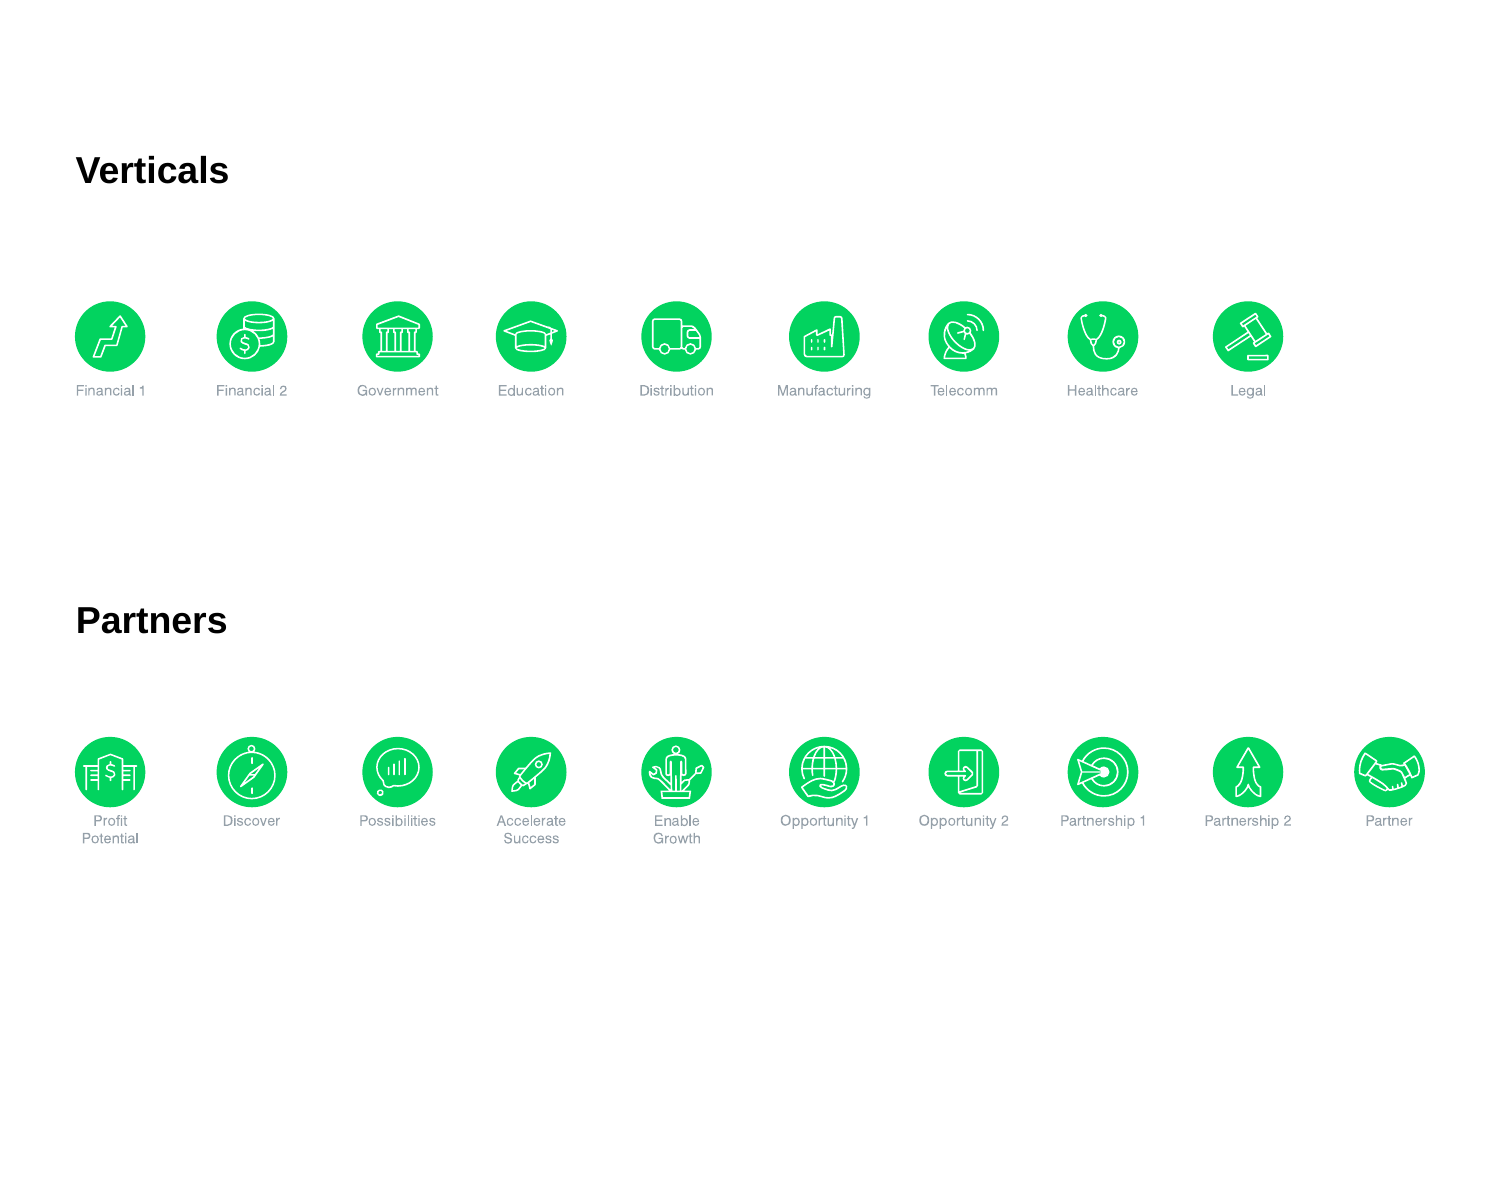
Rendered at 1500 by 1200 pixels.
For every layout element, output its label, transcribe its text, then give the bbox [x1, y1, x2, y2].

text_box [641, 301, 712, 372]
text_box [1212, 301, 1284, 372]
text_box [360, 815, 436, 827]
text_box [928, 736, 1000, 808]
text_box Verticals [75, 149, 230, 192]
text_box Partners [75, 599, 228, 642]
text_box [789, 736, 860, 808]
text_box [498, 385, 564, 397]
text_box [74, 736, 146, 808]
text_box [1366, 815, 1413, 826]
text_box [223, 815, 281, 826]
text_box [641, 736, 712, 808]
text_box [495, 301, 567, 372]
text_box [789, 301, 860, 372]
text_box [216, 301, 288, 372]
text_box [1231, 385, 1266, 399]
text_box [1205, 815, 1291, 829]
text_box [495, 736, 567, 808]
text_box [496, 815, 566, 844]
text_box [1067, 736, 1139, 808]
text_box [640, 385, 714, 397]
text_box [780, 814, 868, 829]
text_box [919, 814, 1009, 829]
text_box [74, 301, 146, 372]
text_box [82, 814, 138, 844]
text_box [1354, 736, 1425, 808]
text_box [778, 384, 871, 399]
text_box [216, 736, 288, 808]
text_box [217, 385, 287, 396]
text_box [357, 384, 439, 397]
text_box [1067, 385, 1138, 396]
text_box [930, 385, 998, 396]
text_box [76, 385, 144, 396]
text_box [362, 736, 433, 808]
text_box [928, 301, 1000, 372]
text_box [362, 301, 433, 372]
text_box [653, 815, 700, 844]
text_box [1212, 736, 1284, 808]
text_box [1061, 815, 1145, 829]
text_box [1067, 301, 1139, 372]
